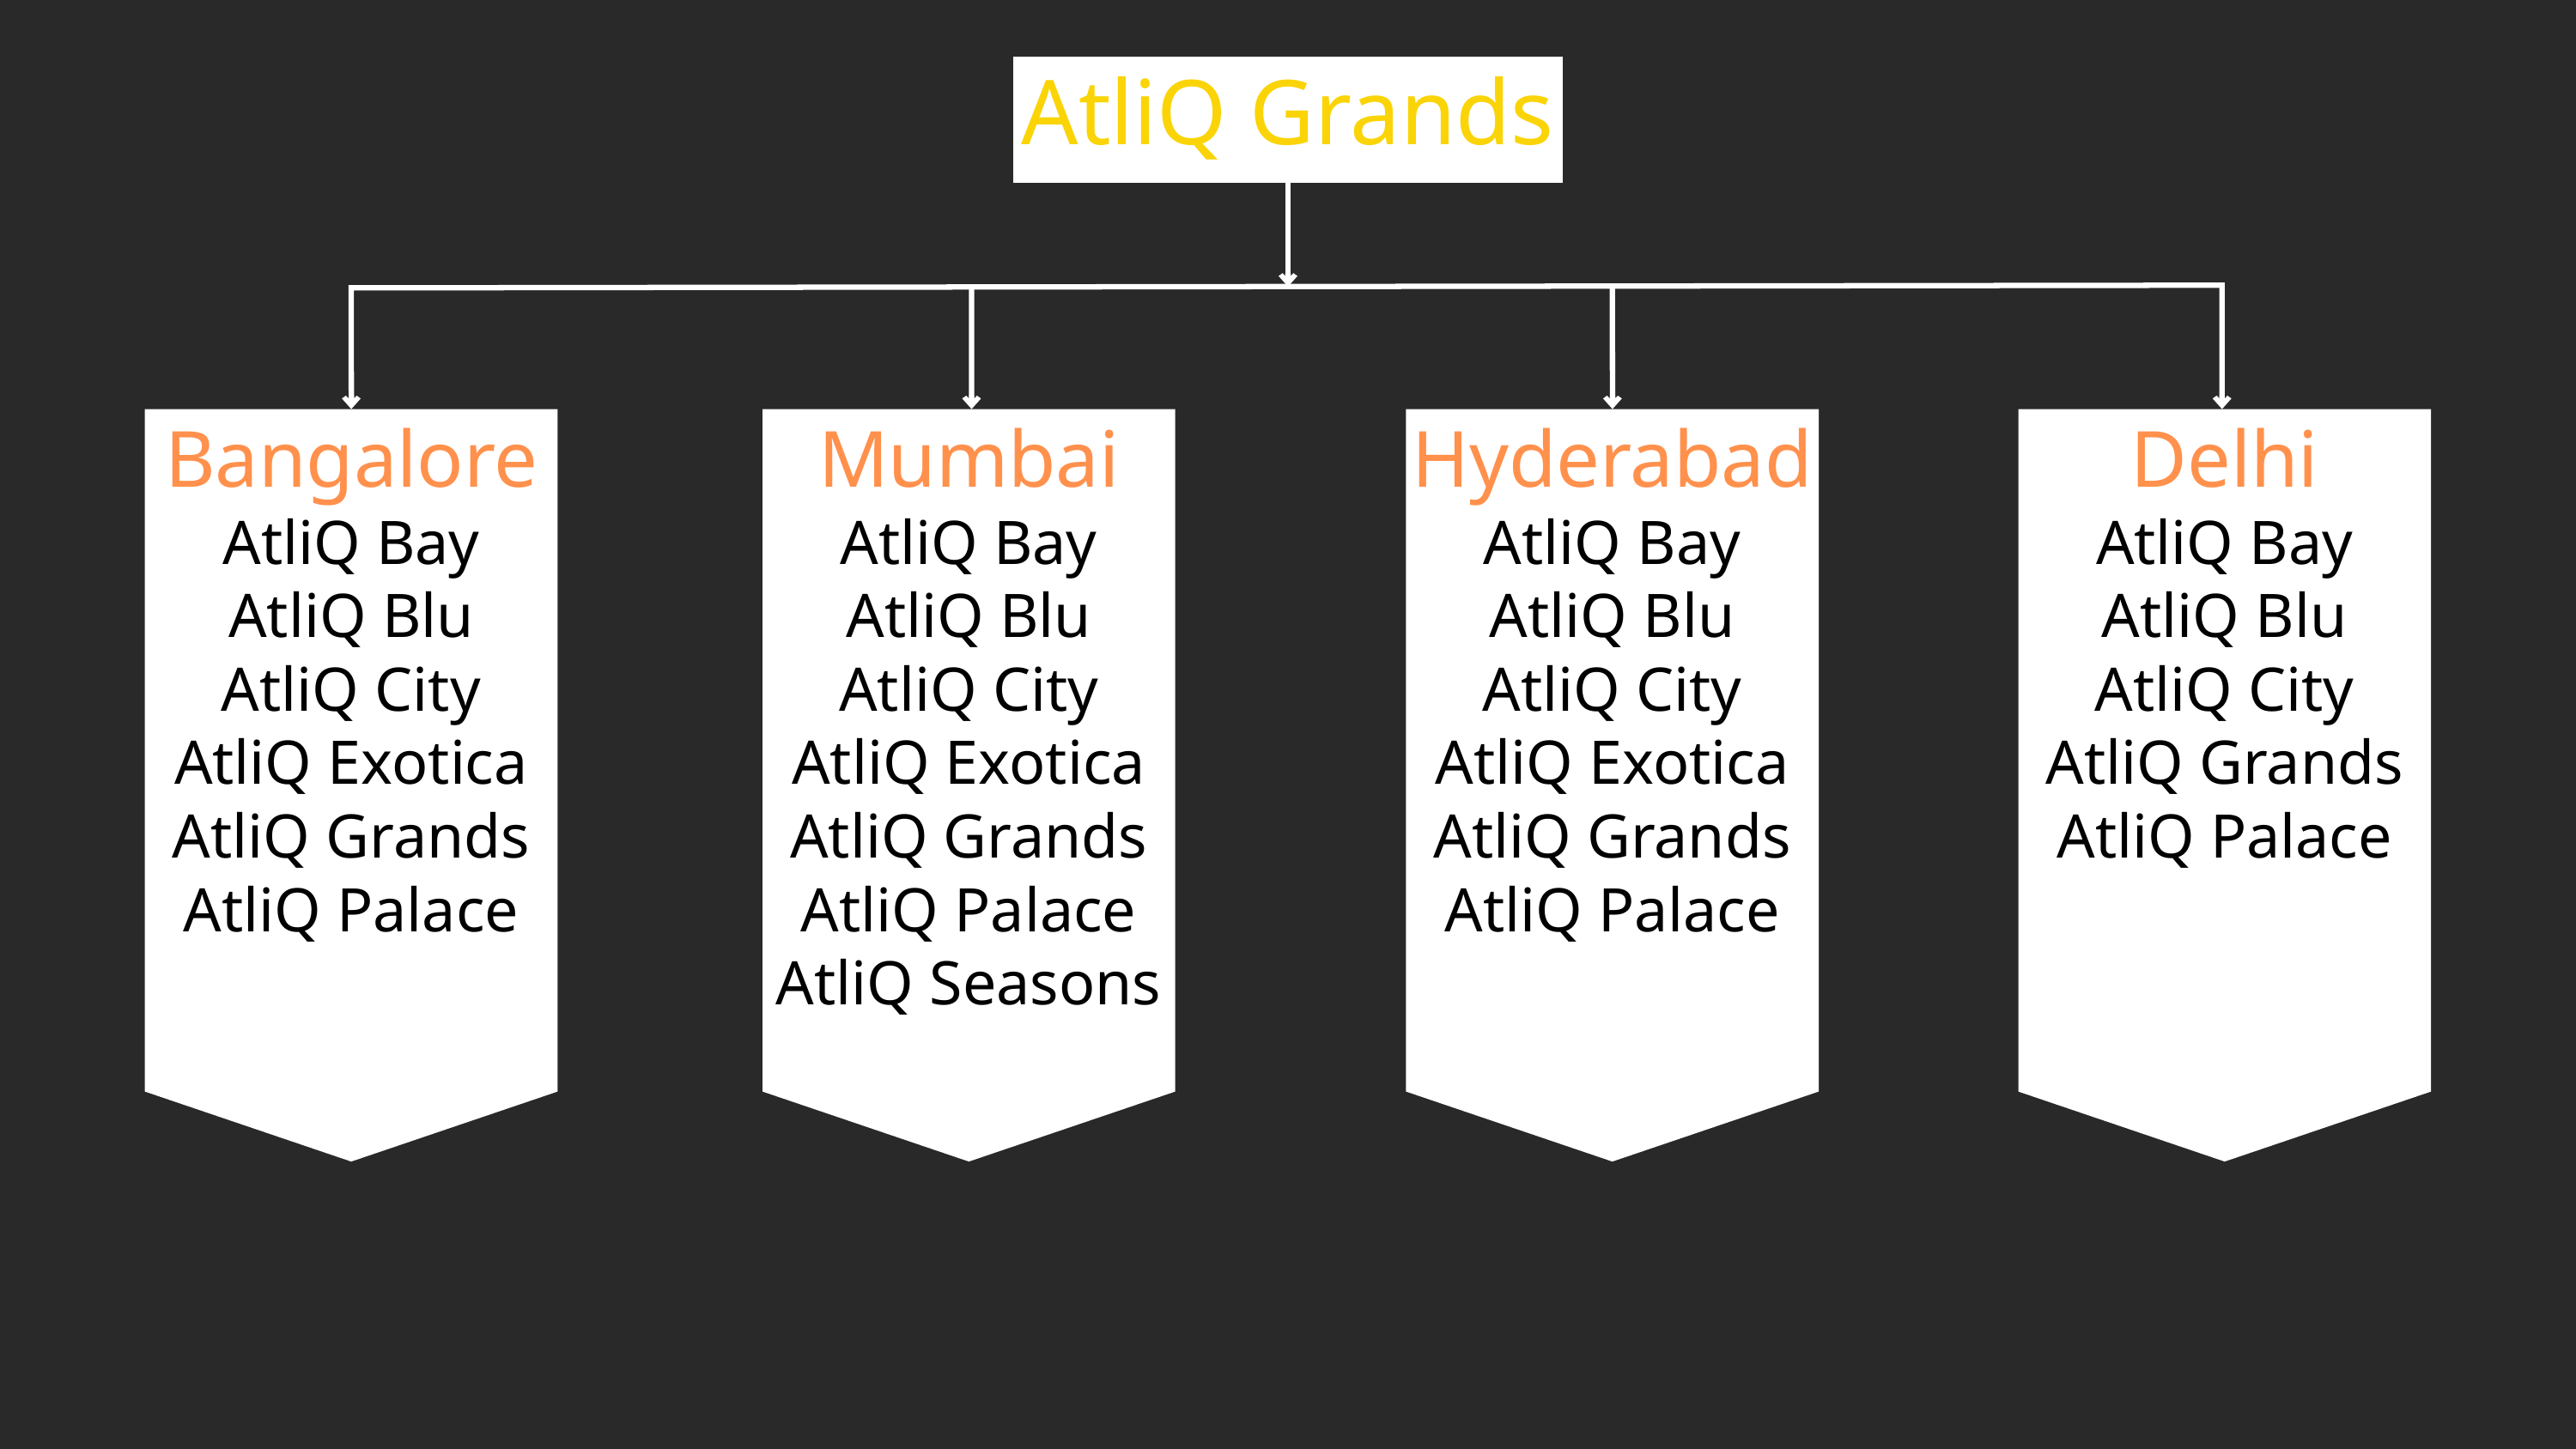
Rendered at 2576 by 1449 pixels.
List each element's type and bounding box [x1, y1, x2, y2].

text_box [144, 409, 558, 1162]
text_box [144, 57, 2432, 183]
text_box [762, 409, 1176, 1162]
text_box [2018, 409, 2432, 1162]
text_box [1406, 409, 1820, 1162]
text_box [1281, 192, 1295, 287]
